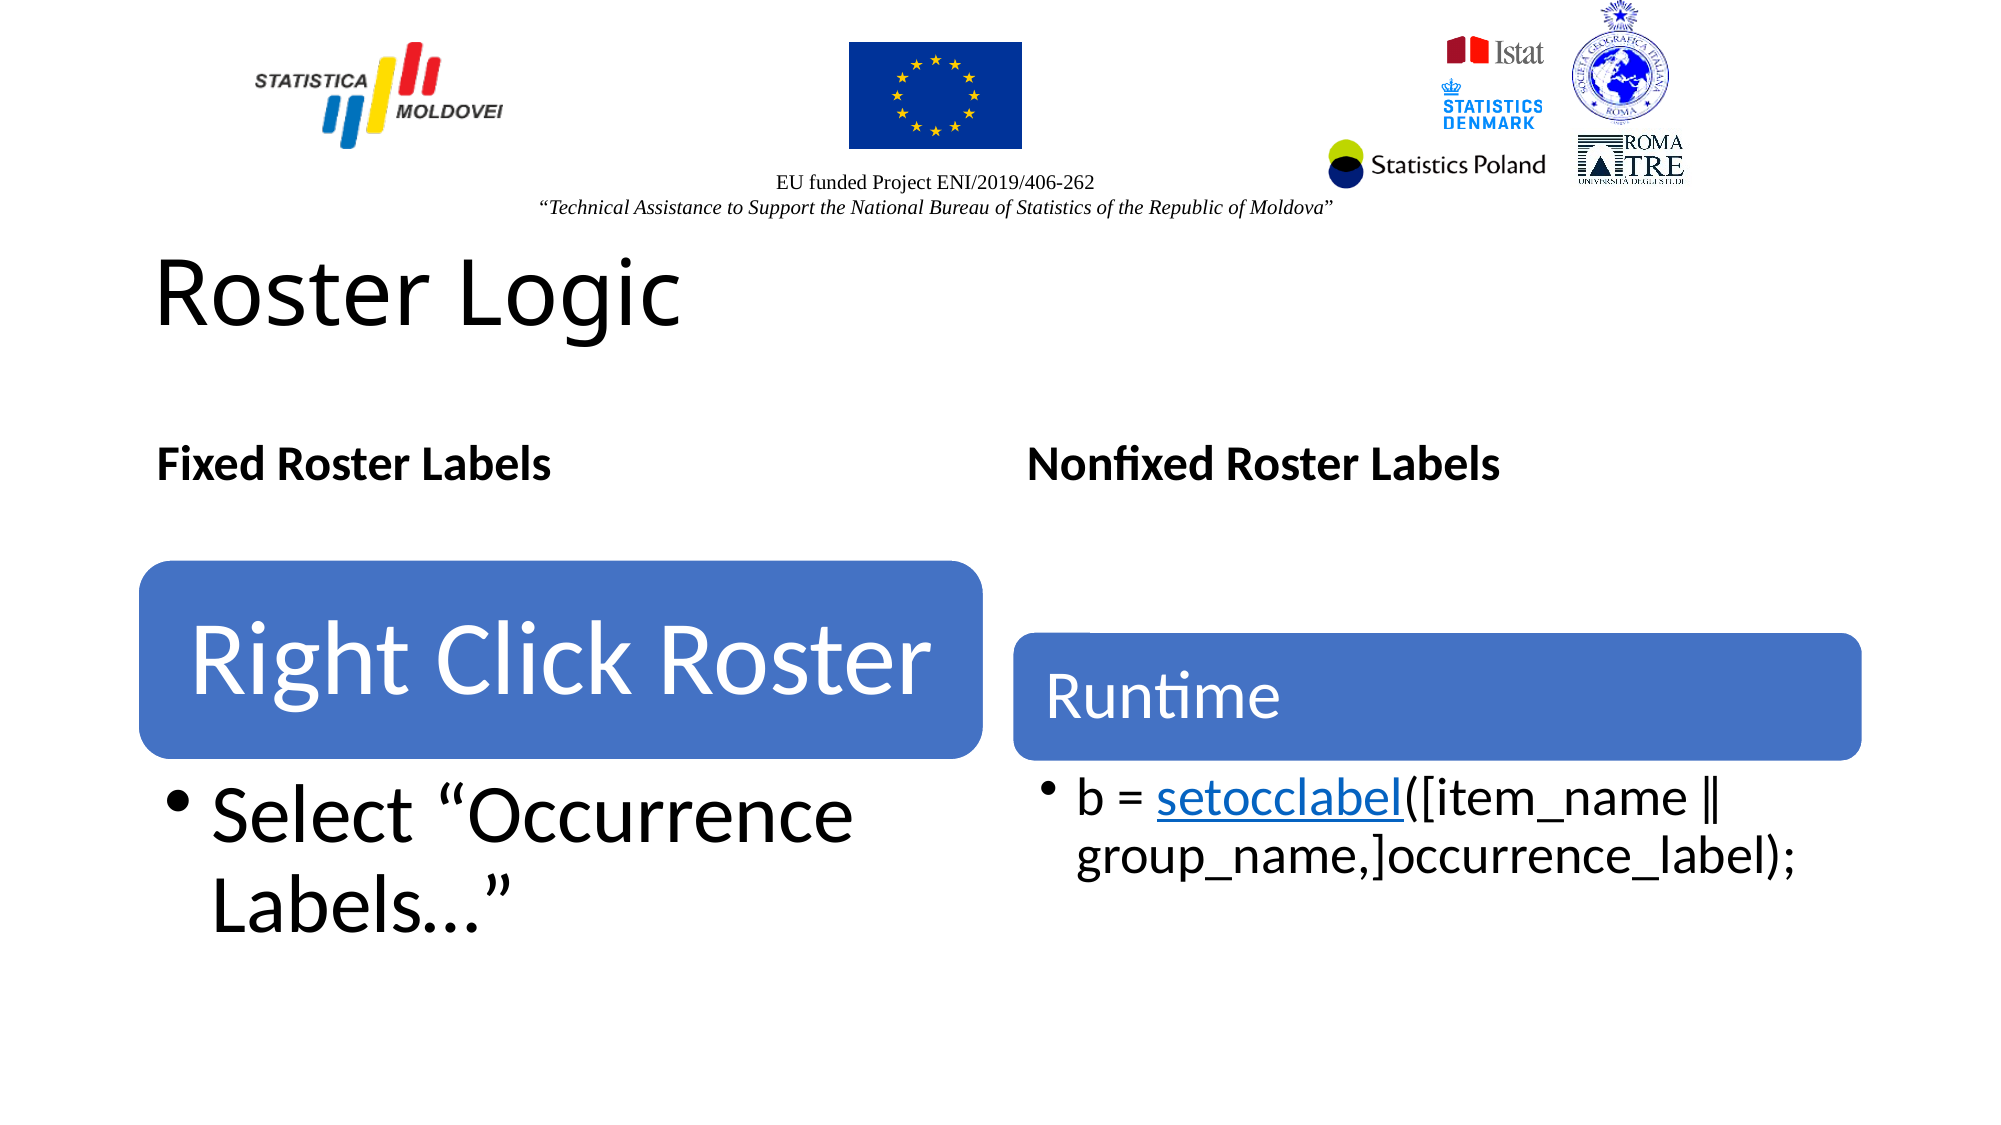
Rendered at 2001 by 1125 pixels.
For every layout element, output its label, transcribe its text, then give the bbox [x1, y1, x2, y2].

picture [1447, 36, 1544, 64]
title Roster Logic [137, 228, 1863, 364]
picture [849, 42, 1022, 149]
list Nonfixed Roster Labels [1011, 363, 1863, 499]
list Fixed Roster Labels [141, 363, 988, 499]
picture [1570, 128, 1692, 190]
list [1012, 512, 1863, 1016]
picture [1327, 138, 1549, 189]
picture [1441, 78, 1542, 129]
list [137, 512, 984, 1016]
picture [255, 42, 503, 149]
